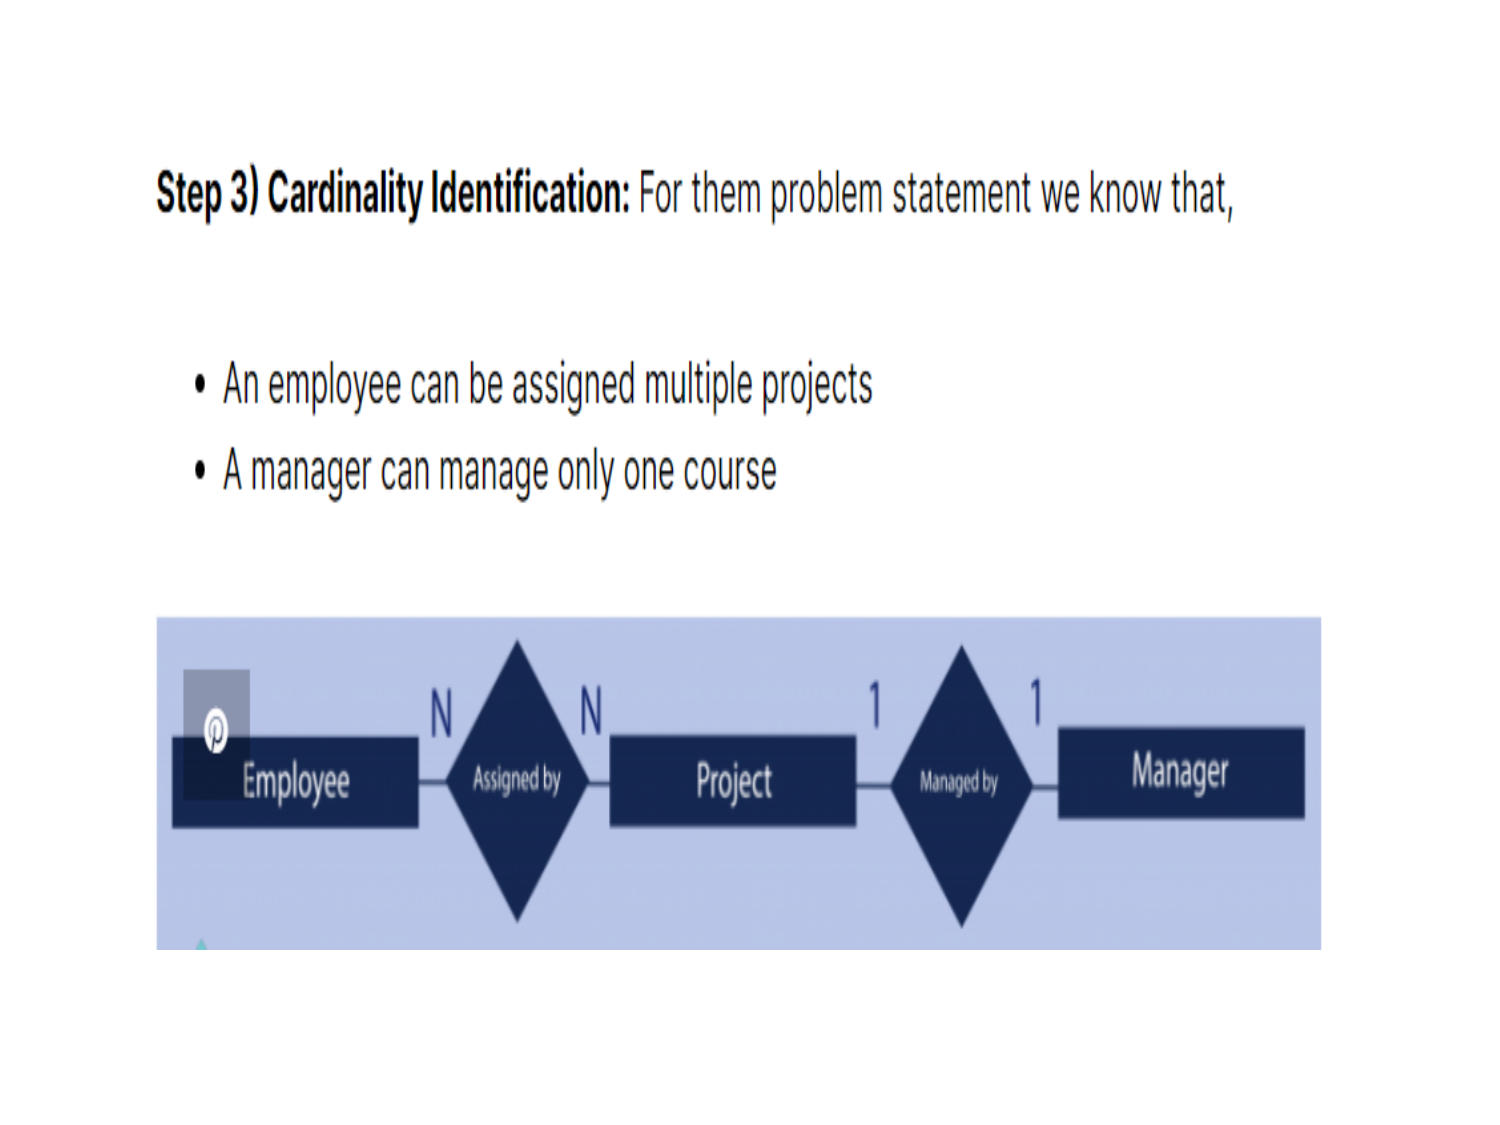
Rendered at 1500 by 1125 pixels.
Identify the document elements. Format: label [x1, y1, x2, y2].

list [124, 124, 1352, 951]
